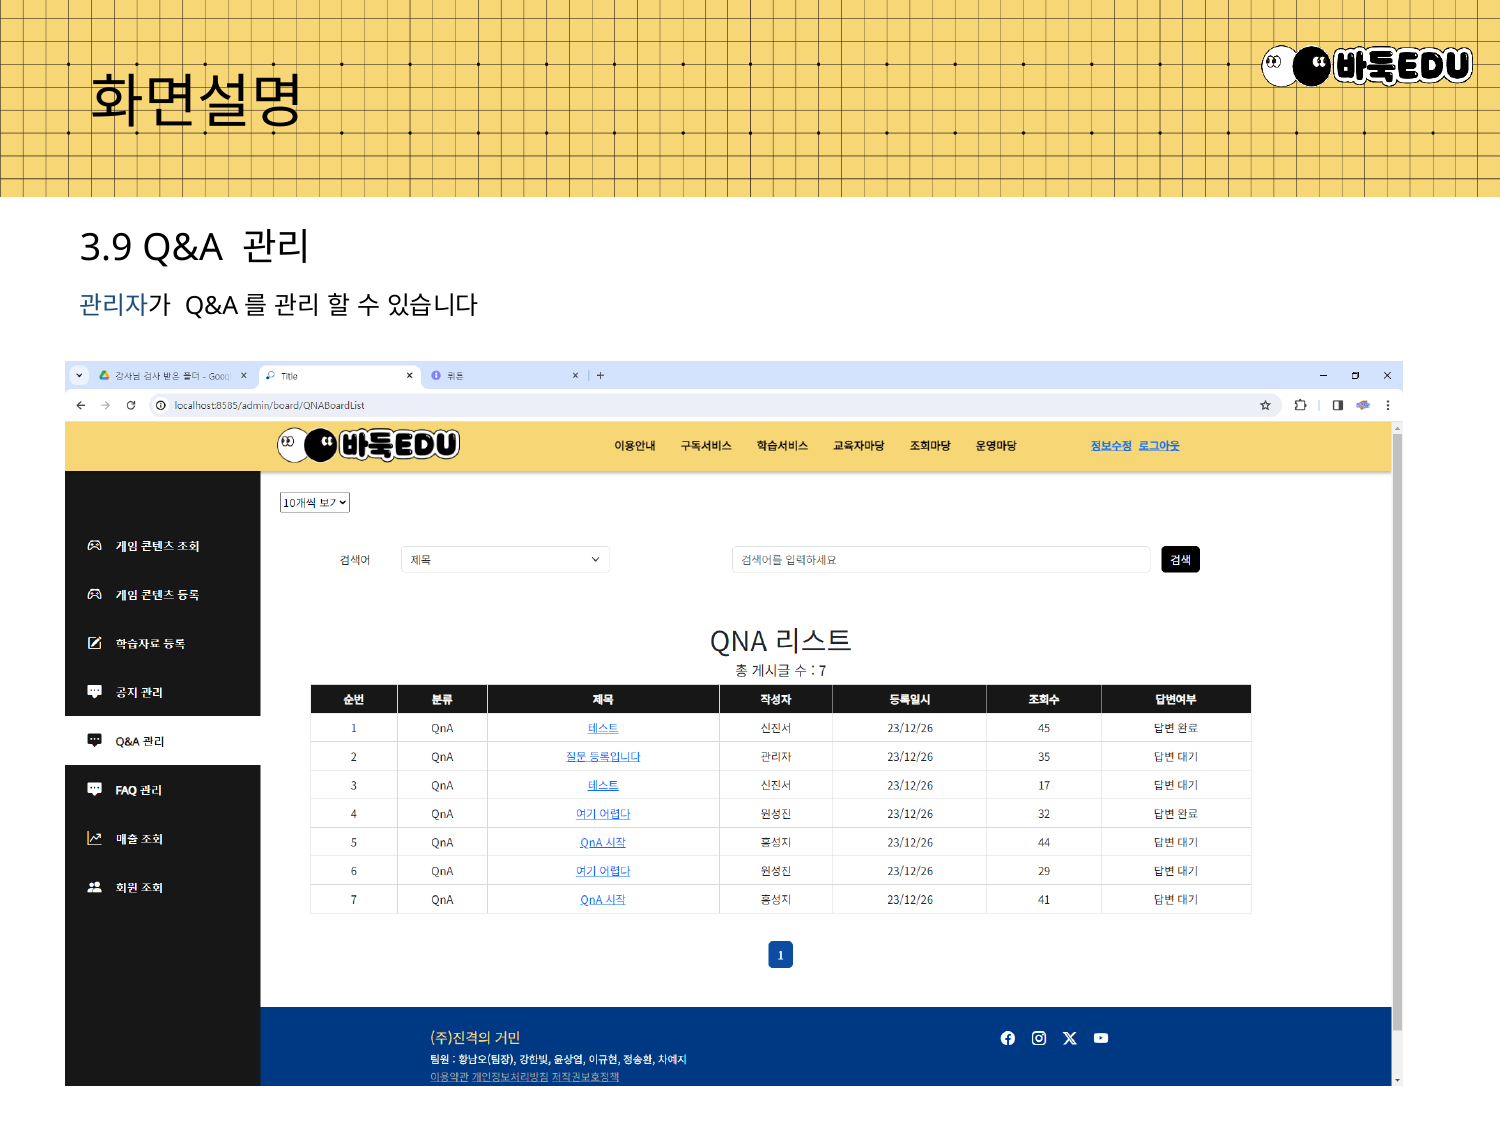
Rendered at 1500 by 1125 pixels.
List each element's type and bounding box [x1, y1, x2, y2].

picture [64, 361, 1403, 1086]
text_box [65, 215, 848, 328]
text_box [0, 0, 1500, 197]
